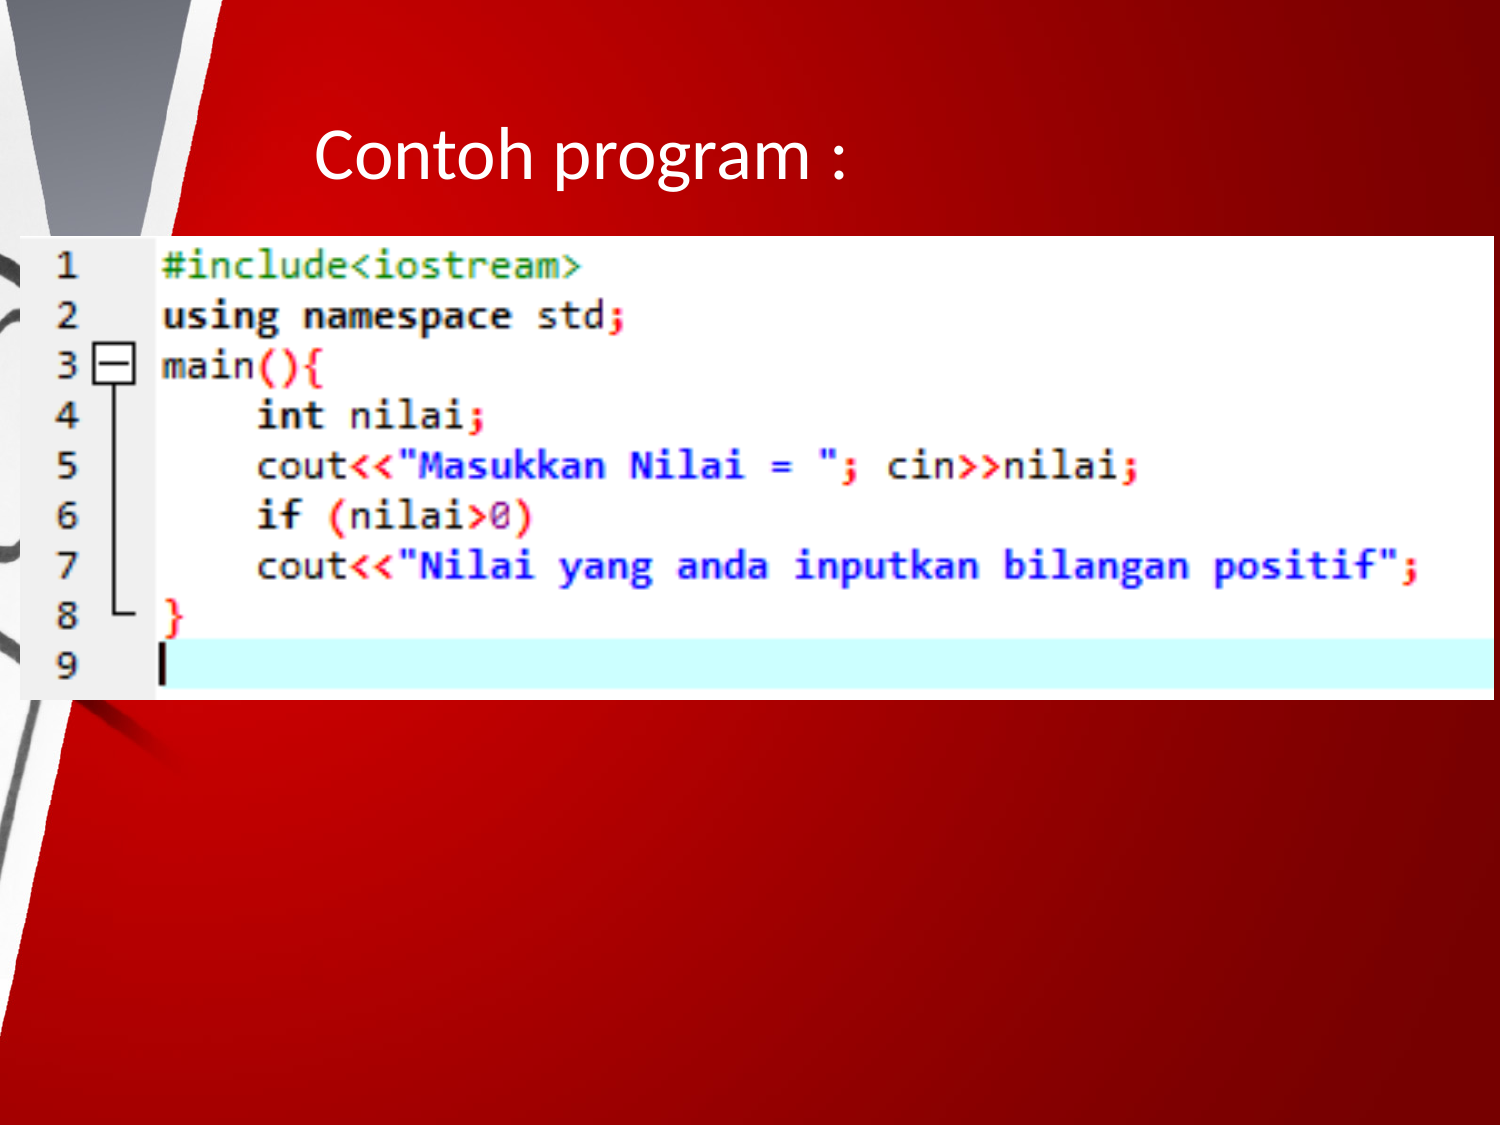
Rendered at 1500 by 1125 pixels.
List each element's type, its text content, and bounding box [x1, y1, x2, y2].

picture [0, 0, 1500, 1125]
title Contoh program : [299, 86, 1402, 212]
table_header [299, 709, 1401, 938]
